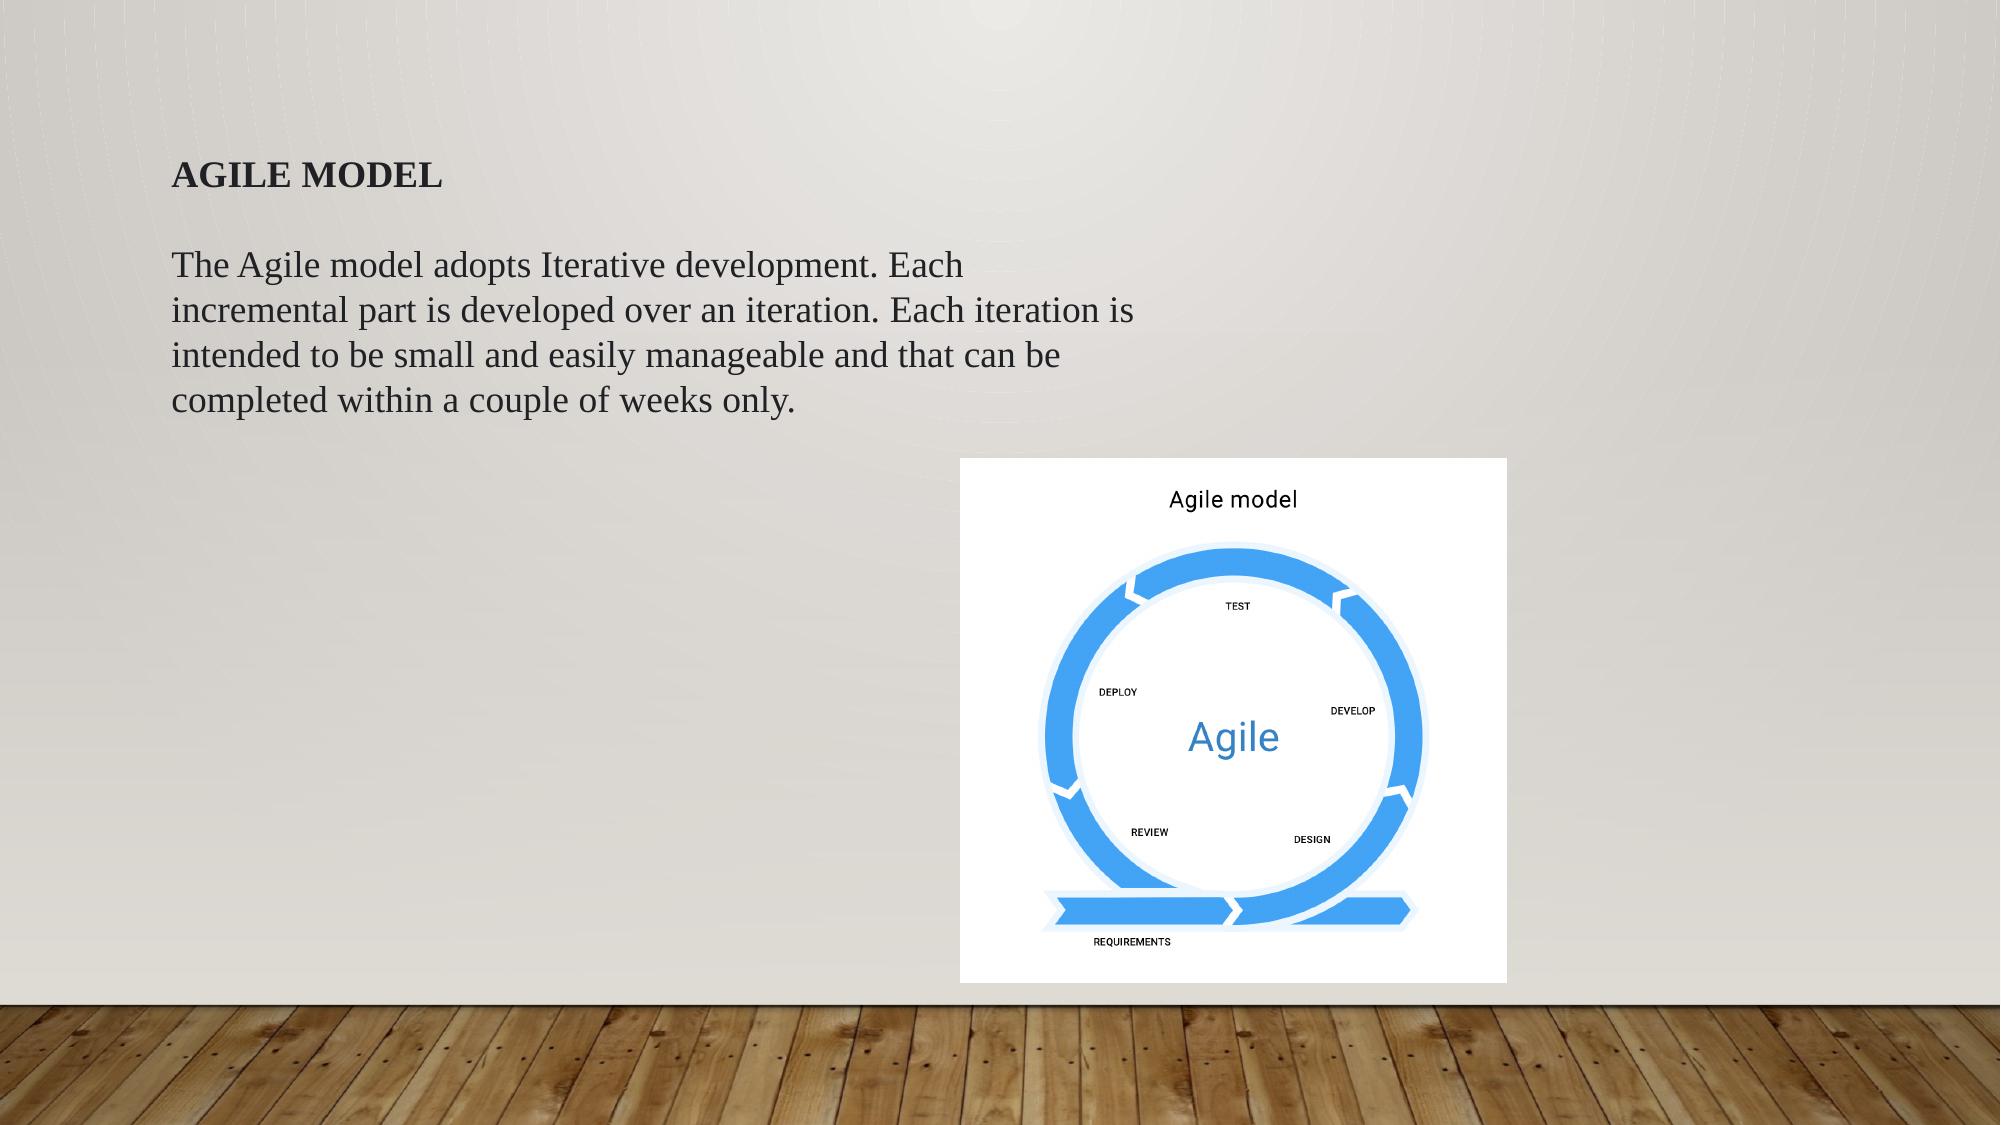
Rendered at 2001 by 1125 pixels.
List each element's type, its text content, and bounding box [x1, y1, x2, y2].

text_box AGILE MODEL The Agile model adopts Iterative development. Each incremental part is developed over an iteration. Each iteration is intended to be small and easily manageable and that can be completed within a couple of weeks only. [156, 142, 1158, 428]
picture [960, 457, 1507, 983]
picture [0, 1005, 2000, 1125]
